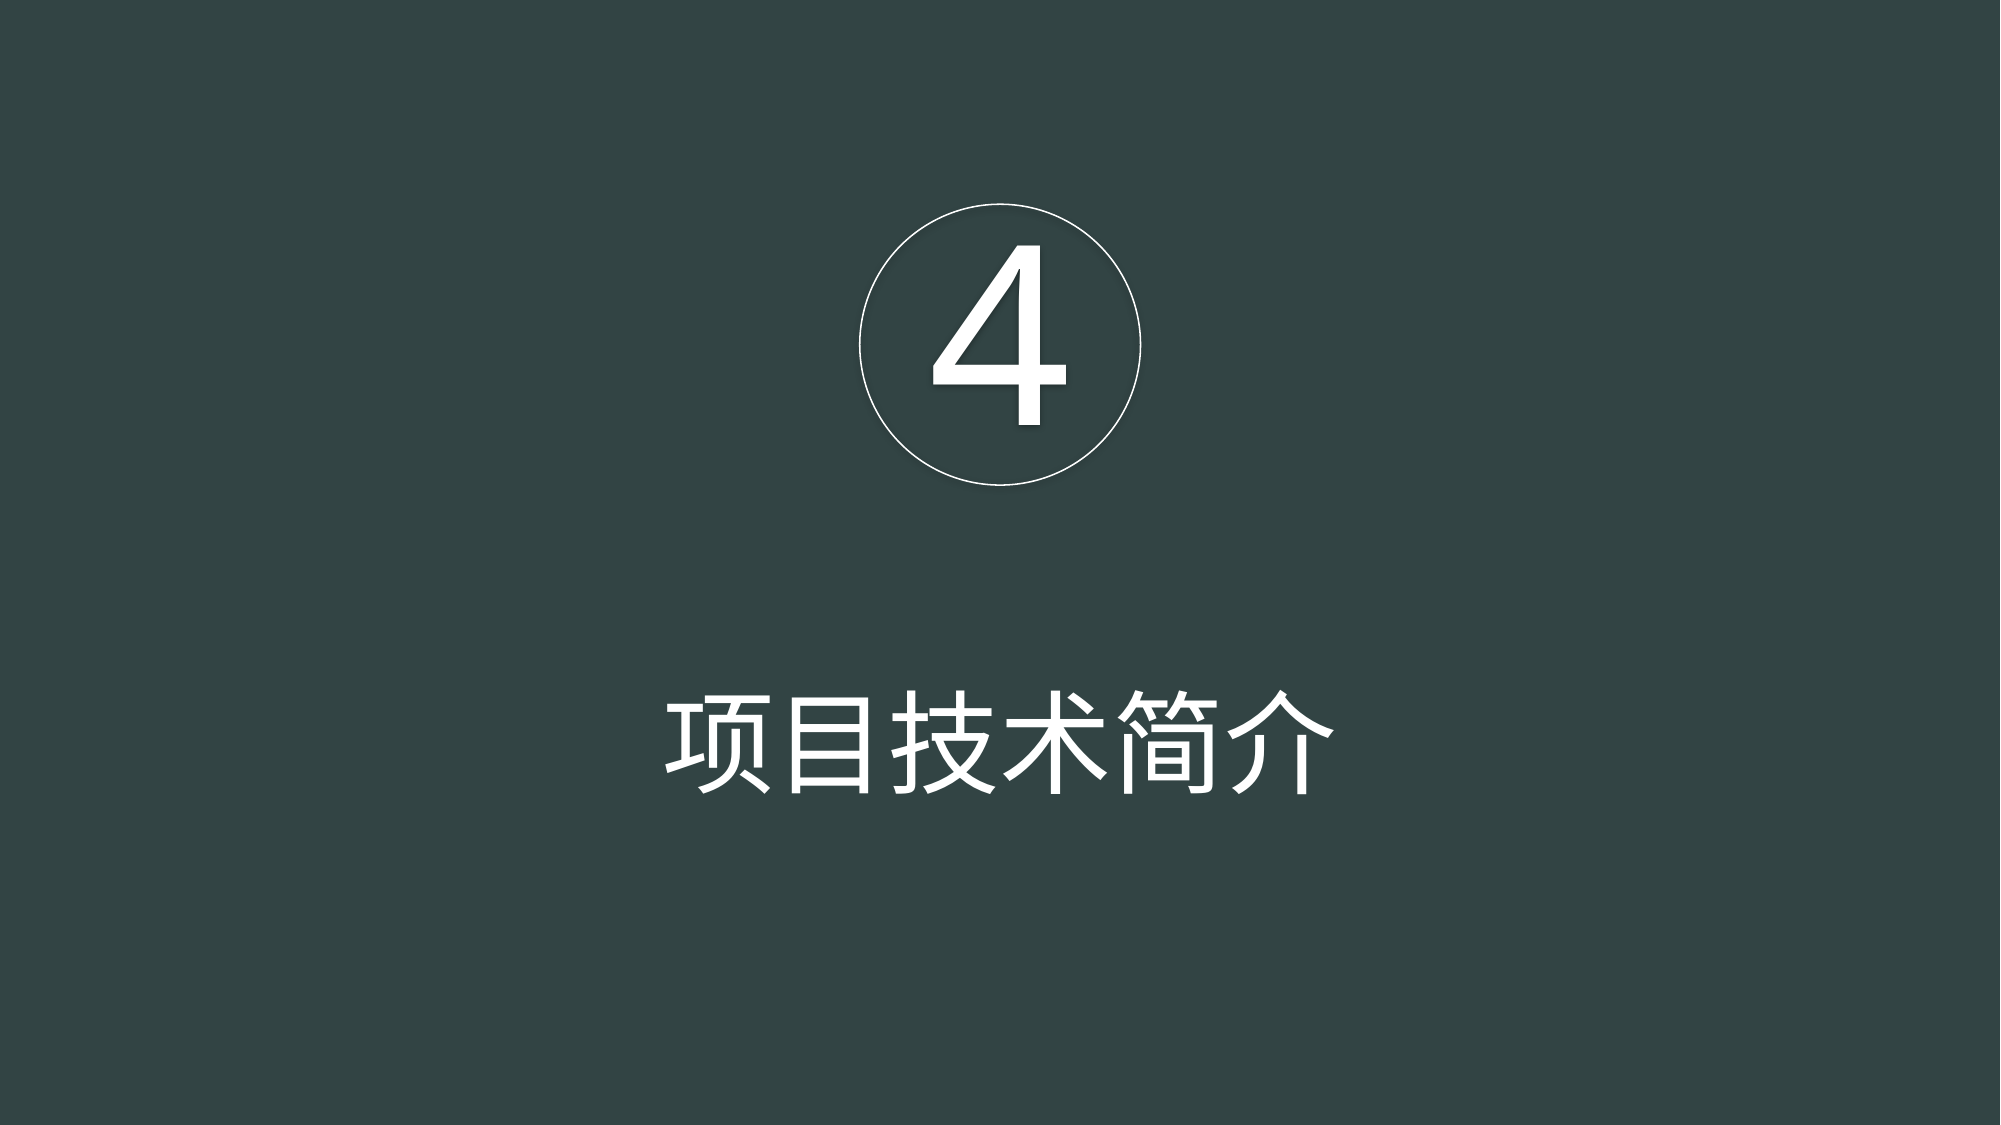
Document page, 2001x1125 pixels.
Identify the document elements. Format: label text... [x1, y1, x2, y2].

text_box 4 [858, 203, 1142, 486]
text_box 项目技术简介 [647, 665, 1353, 816]
